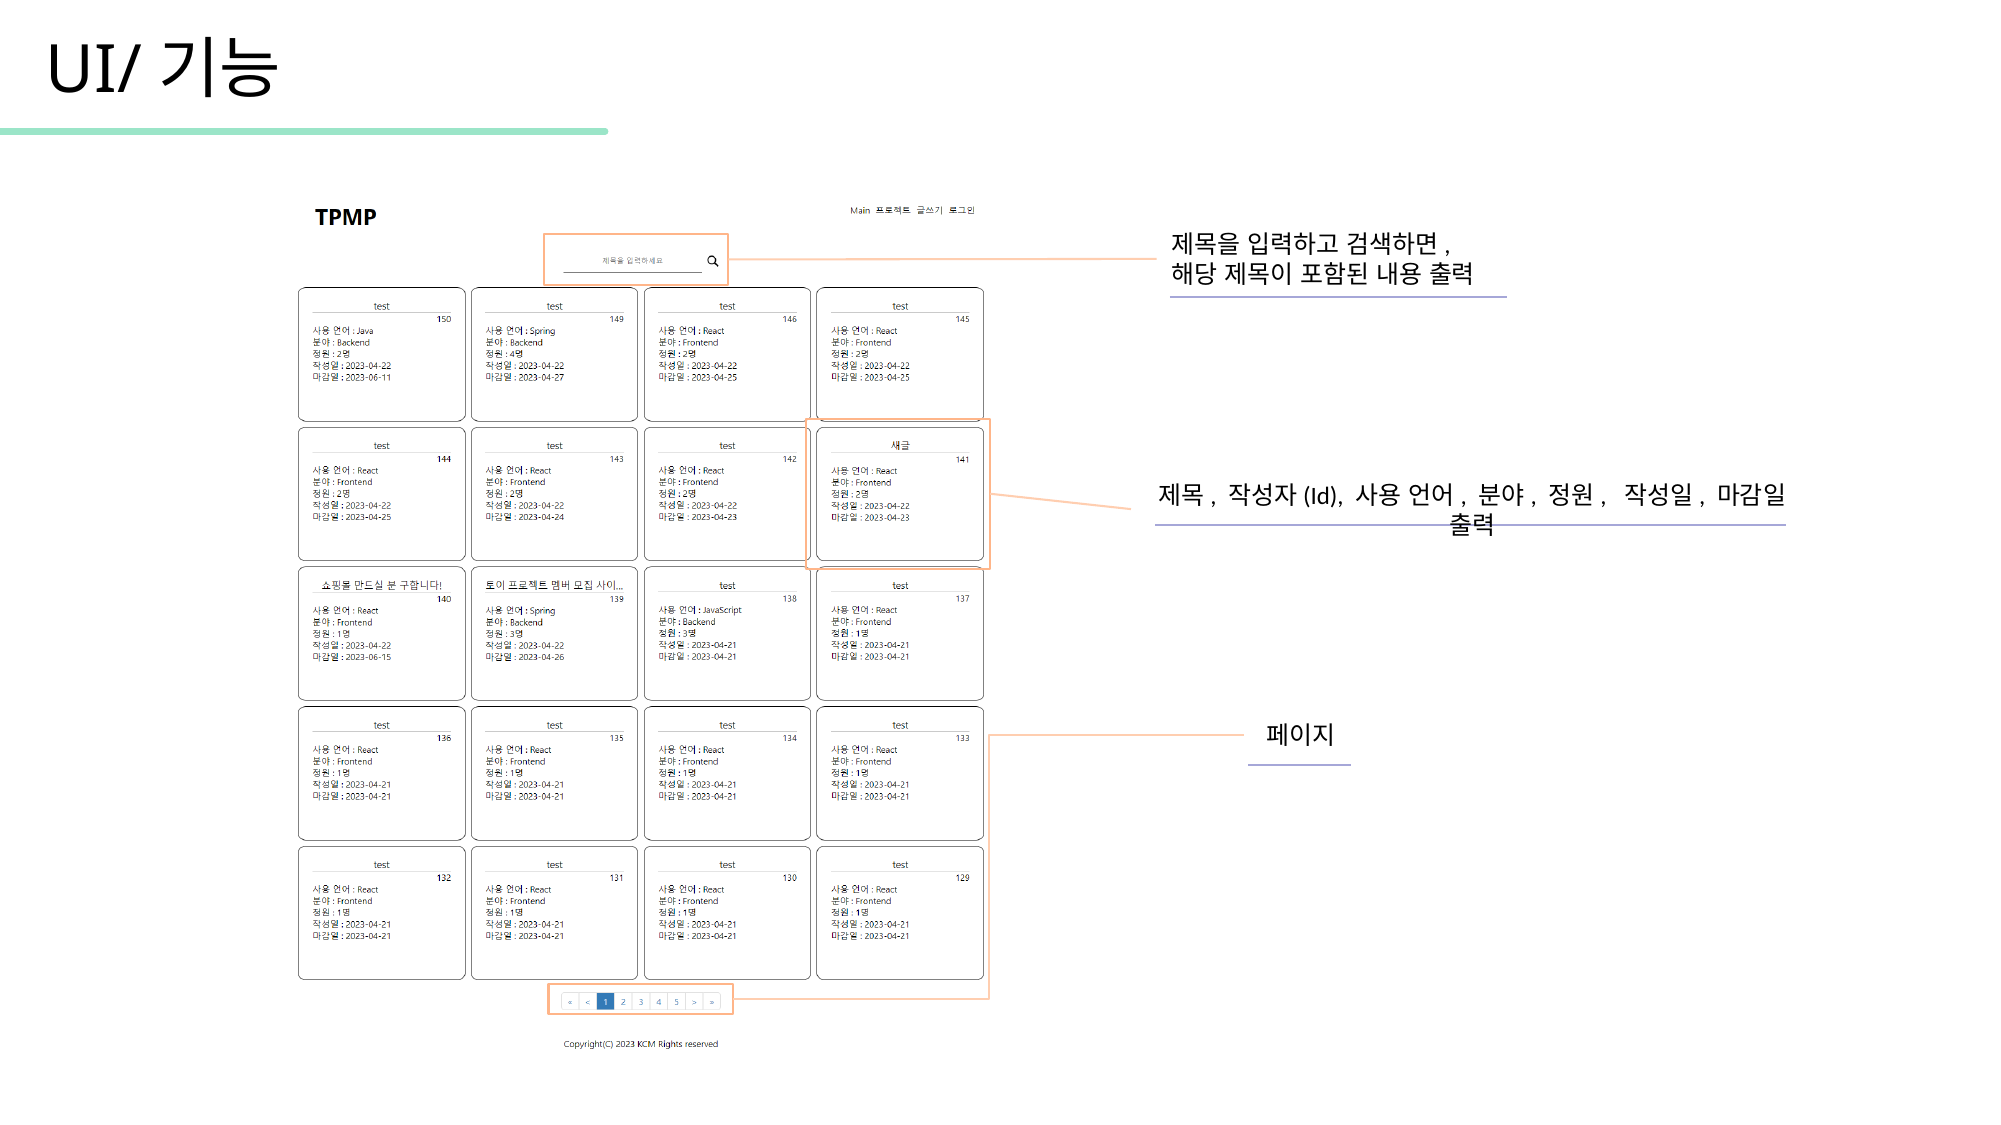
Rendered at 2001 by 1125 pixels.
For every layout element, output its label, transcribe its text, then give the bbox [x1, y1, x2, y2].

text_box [1130, 471, 1814, 526]
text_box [732, 734, 1245, 1000]
title UI/기능 [0, 0, 327, 128]
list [276, 189, 996, 1049]
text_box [1243, 711, 1359, 766]
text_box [1156, 221, 1529, 298]
